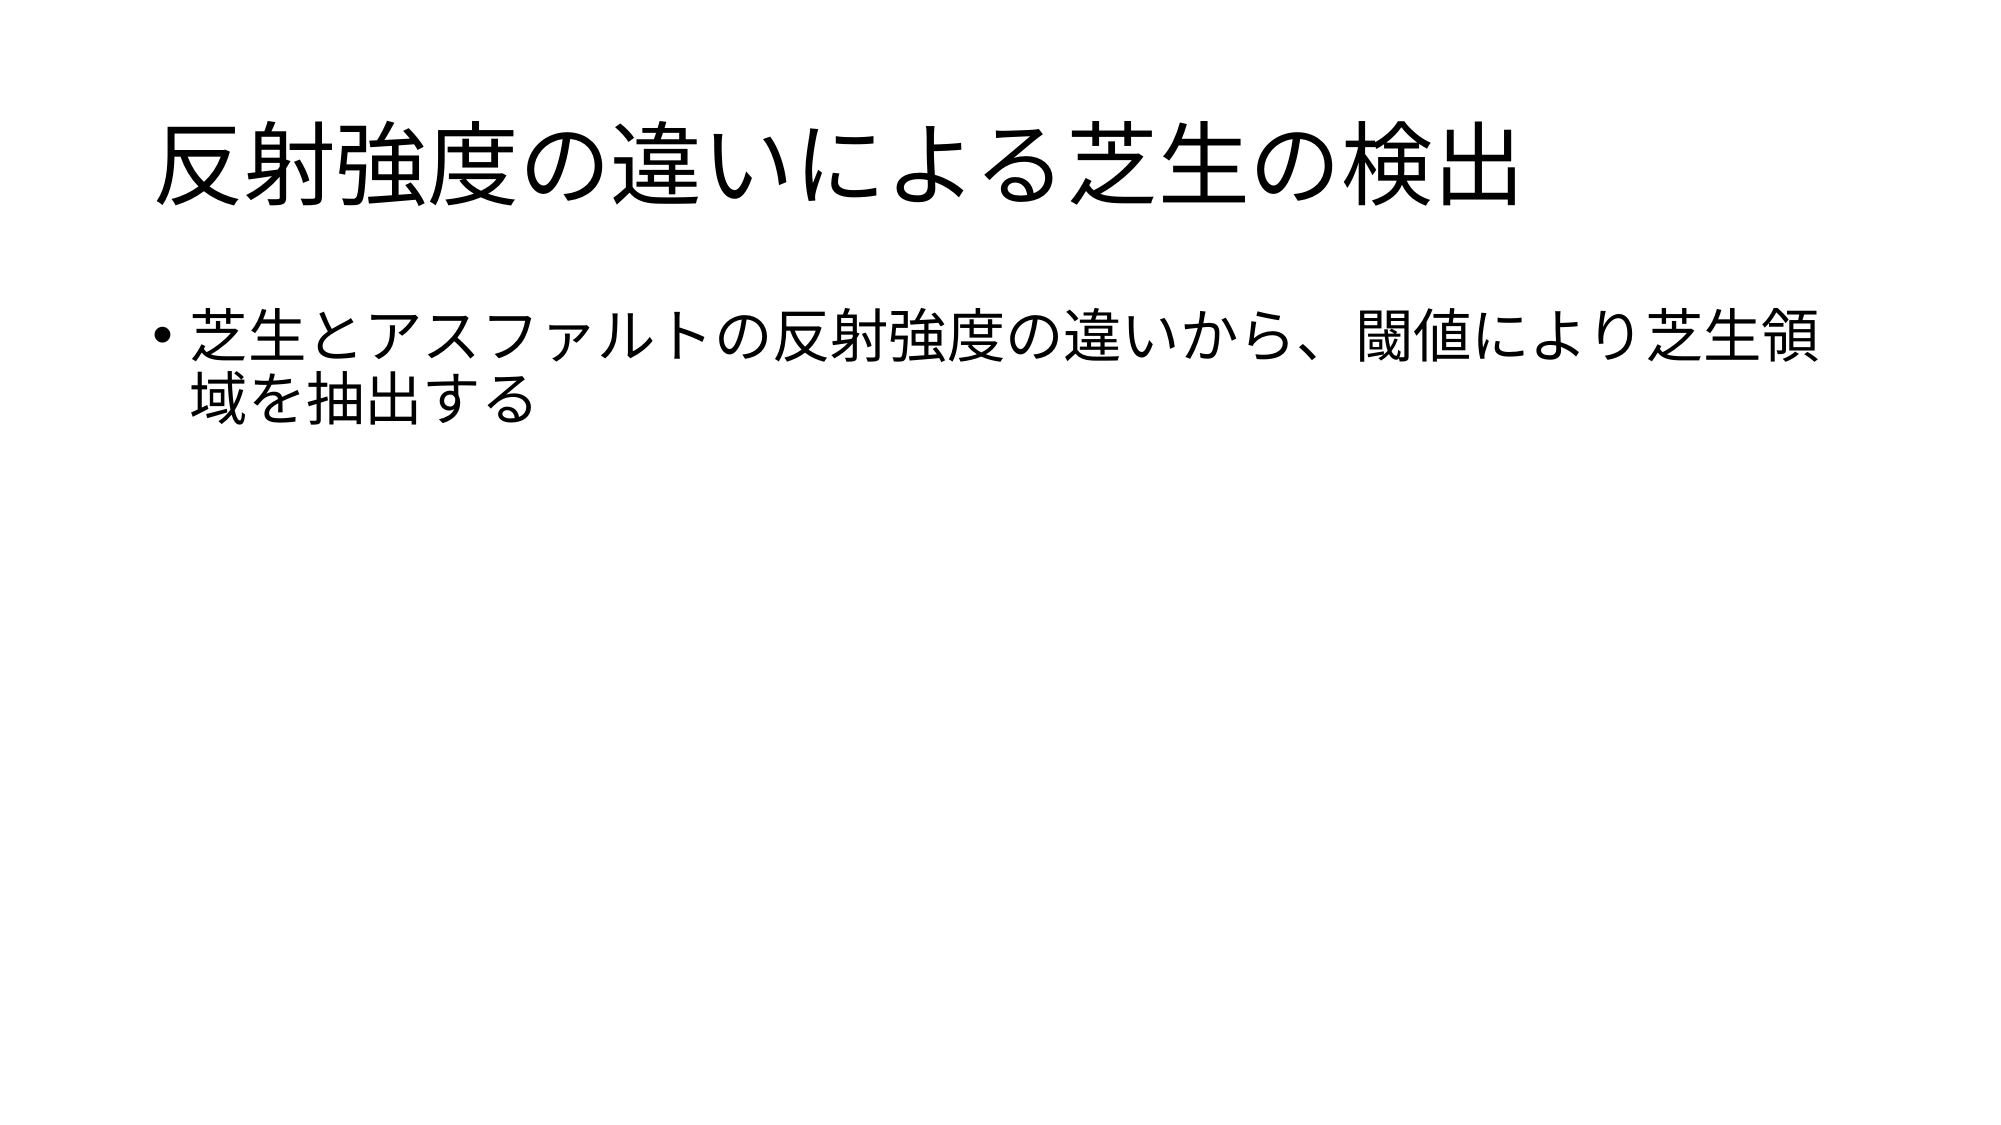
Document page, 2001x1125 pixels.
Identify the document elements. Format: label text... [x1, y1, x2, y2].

title 反射強度の違いによる芝生の検出 [137, 59, 1863, 278]
list 芝生とアスファルトの反射強度の違いから、閾値により芝生領域を抽出する [137, 299, 1863, 1014]
